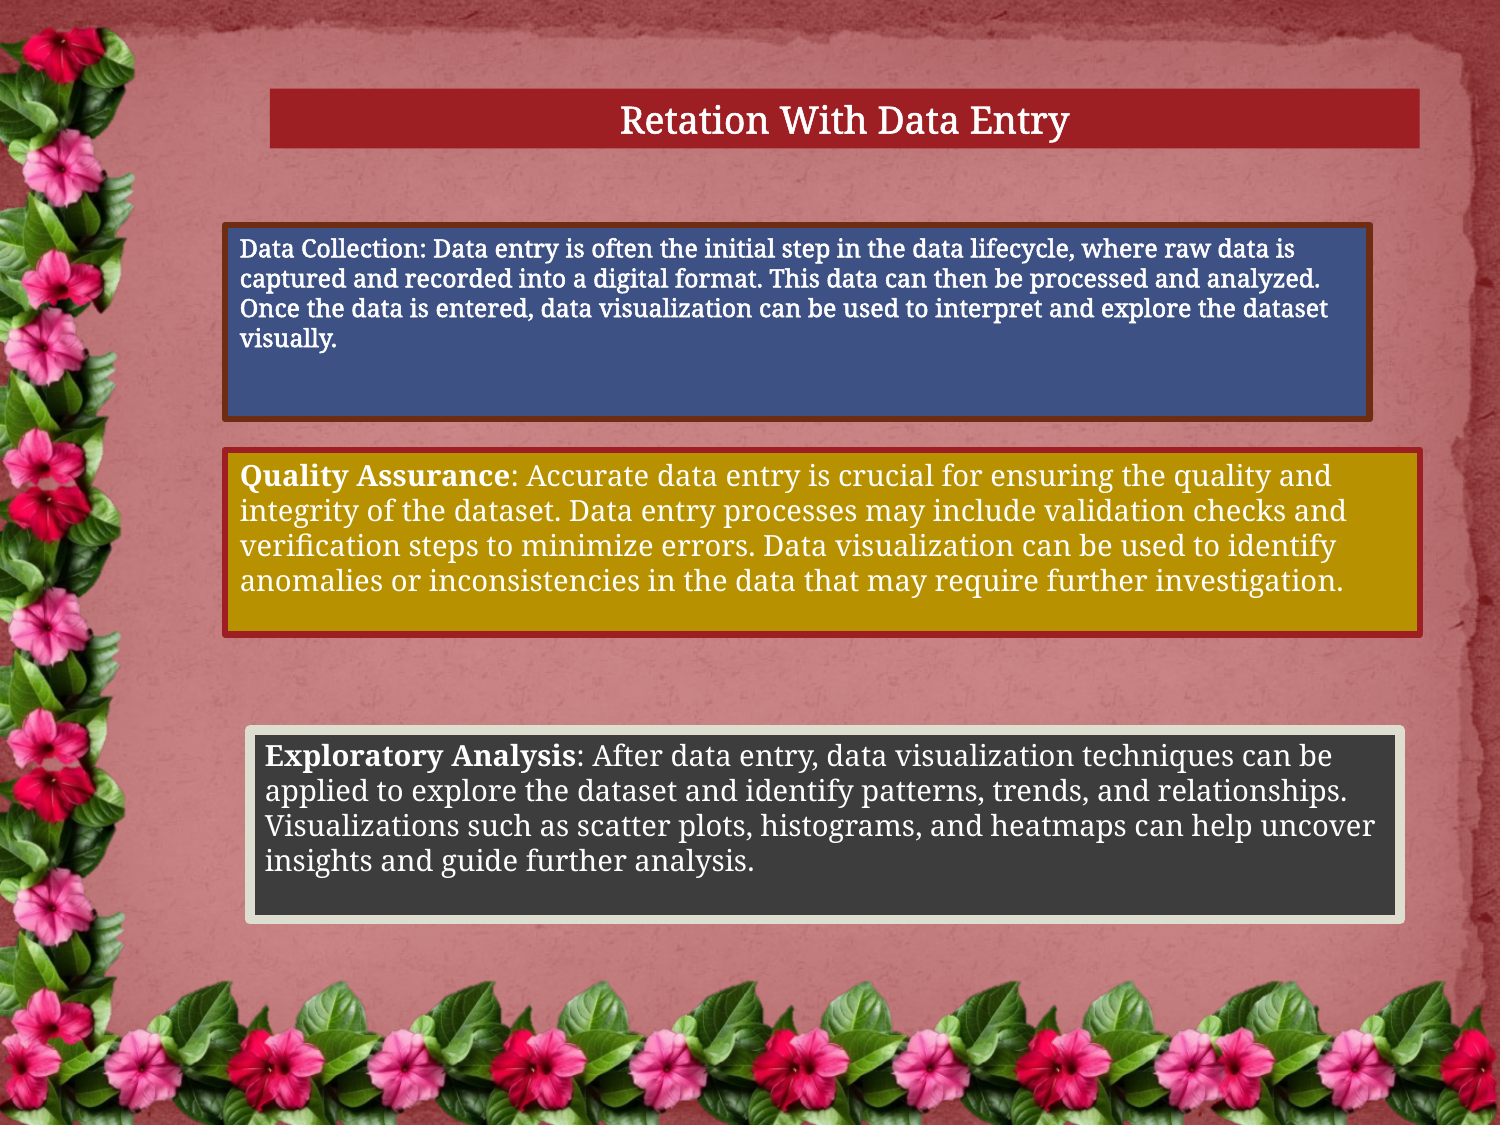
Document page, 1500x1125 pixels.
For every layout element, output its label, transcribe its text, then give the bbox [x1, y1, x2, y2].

text_box Exploratory Analysis: After data entry, data visualization techniques can be applied to explore the dataset and identify patterns, trends, and relationships. Visualizations such as scatter plots, histograms, and heatmaps can help uncover insights and guide further analysis. [249, 730, 1400, 920]
text_box Quality Assurance: Accurate data entry is crucial for ensuring the quality and integrity of the dataset. Data entry processes may include validation checks and verification steps to minimize errors. Data visualization can be used to identify anomalies or inconsistencies in the data that may require further investigation. [225, 450, 1420, 635]
picture [0, 0, 1500, 1125]
text_box Retation With Data Entry [269, 88, 1420, 149]
text_box Data Collection: Data entry is often the initial step in the data lifecycle, where raw data is captured and recorded into a digital format. This data can then be processed and analyzed. Once the data is entered, data visualization can be used to interpret and explore the dataset visually. [226, 224, 1370, 420]
